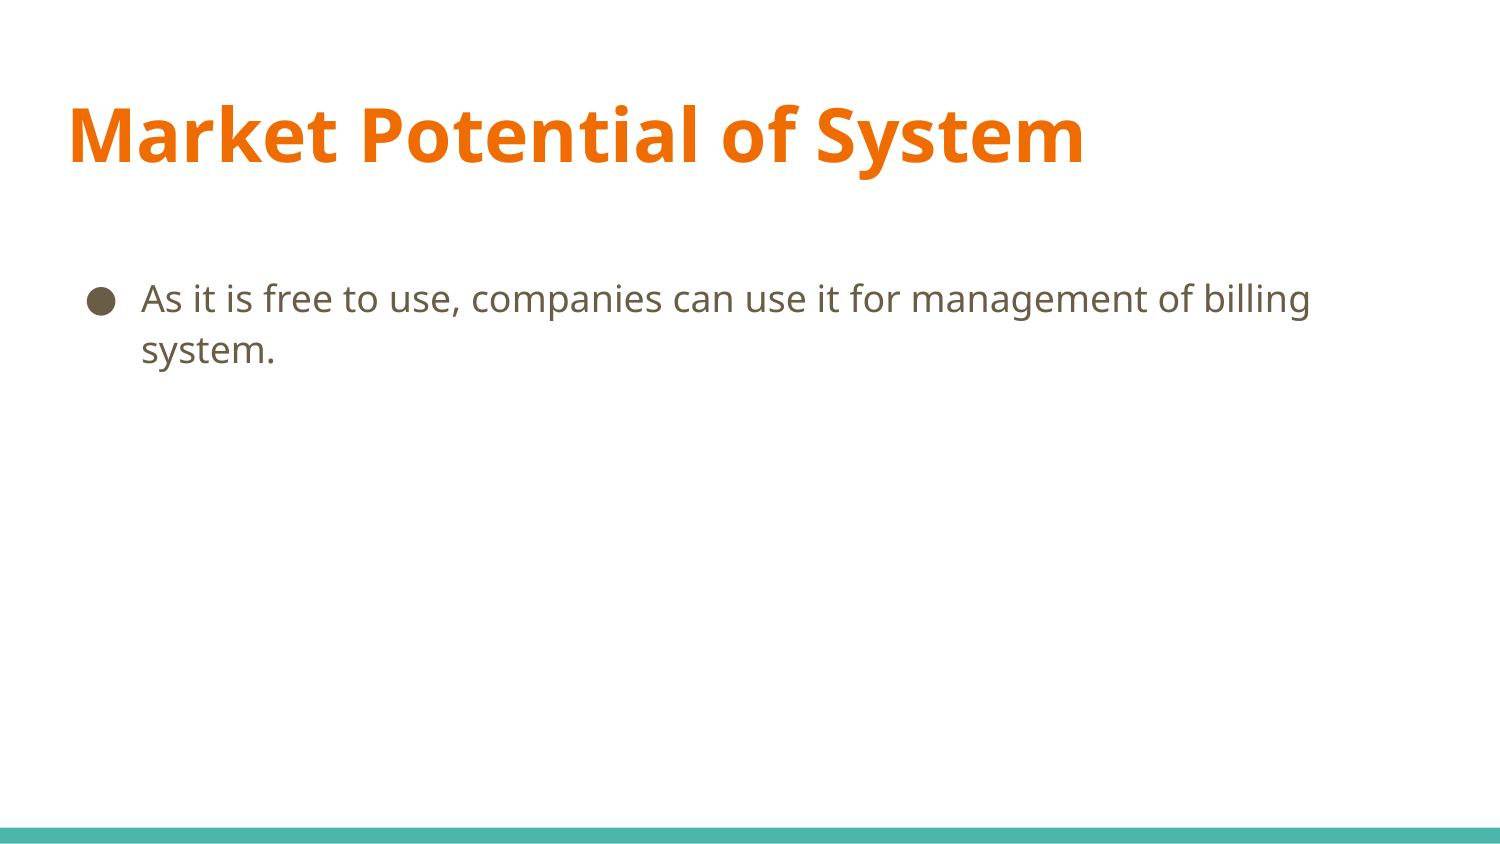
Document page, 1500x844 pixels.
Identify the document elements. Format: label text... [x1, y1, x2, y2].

list As it is free to use, companies can use it for management of billing system. [51, 207, 1449, 750]
title Market Potential of System [51, 72, 1449, 189]
